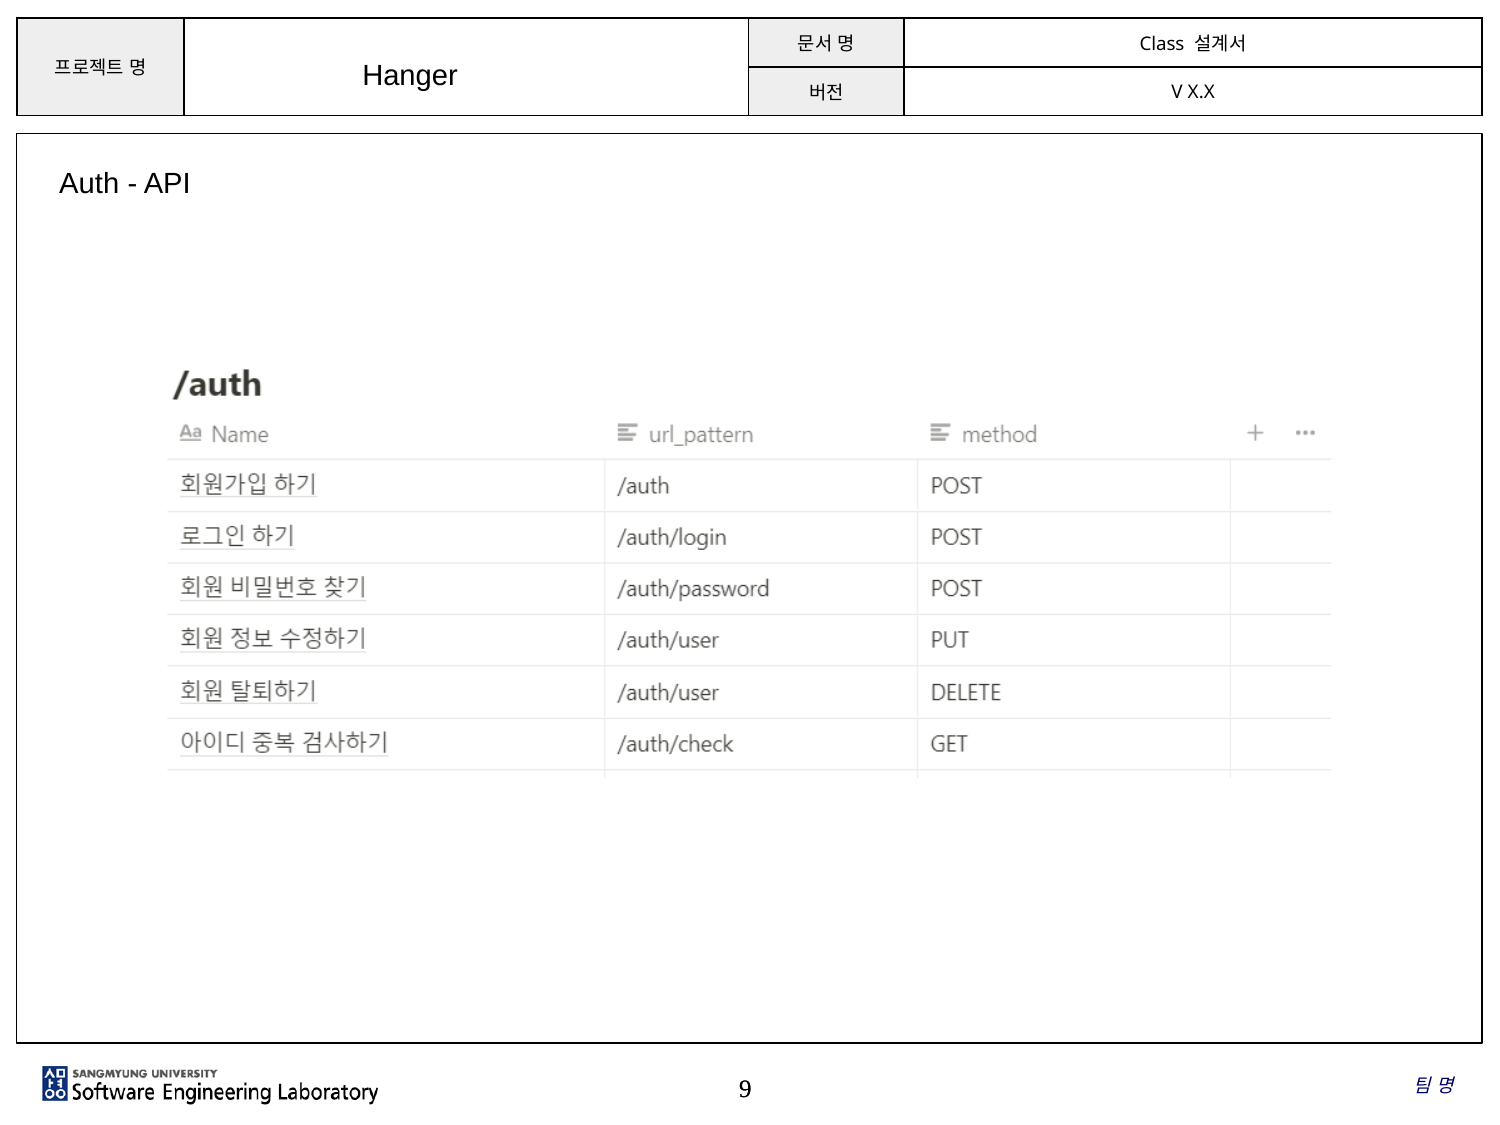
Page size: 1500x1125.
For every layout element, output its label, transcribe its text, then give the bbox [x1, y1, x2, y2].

picture [42, 1066, 382, 1106]
picture [160, 347, 1340, 778]
footer 팀 명 [994, 1060, 1454, 1110]
text_box Auth - API [44, 157, 207, 208]
text_box Hanger [347, 49, 524, 134]
